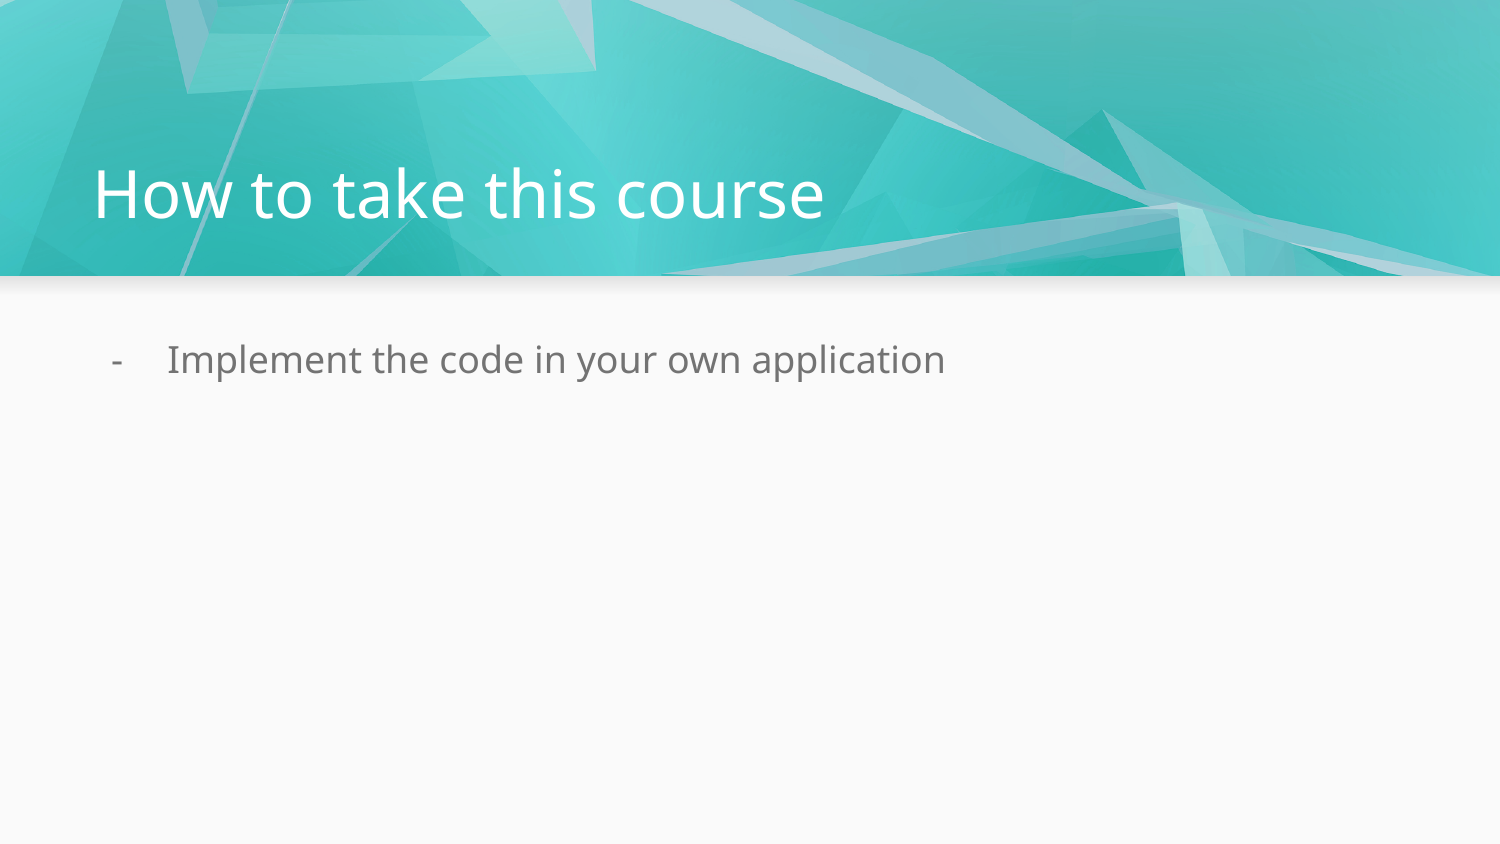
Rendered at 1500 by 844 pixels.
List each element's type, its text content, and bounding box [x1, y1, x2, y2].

picture [0, 0, 1500, 276]
title How to take this course [77, 121, 1427, 248]
list Implement the code in your own application [77, 314, 1427, 760]
